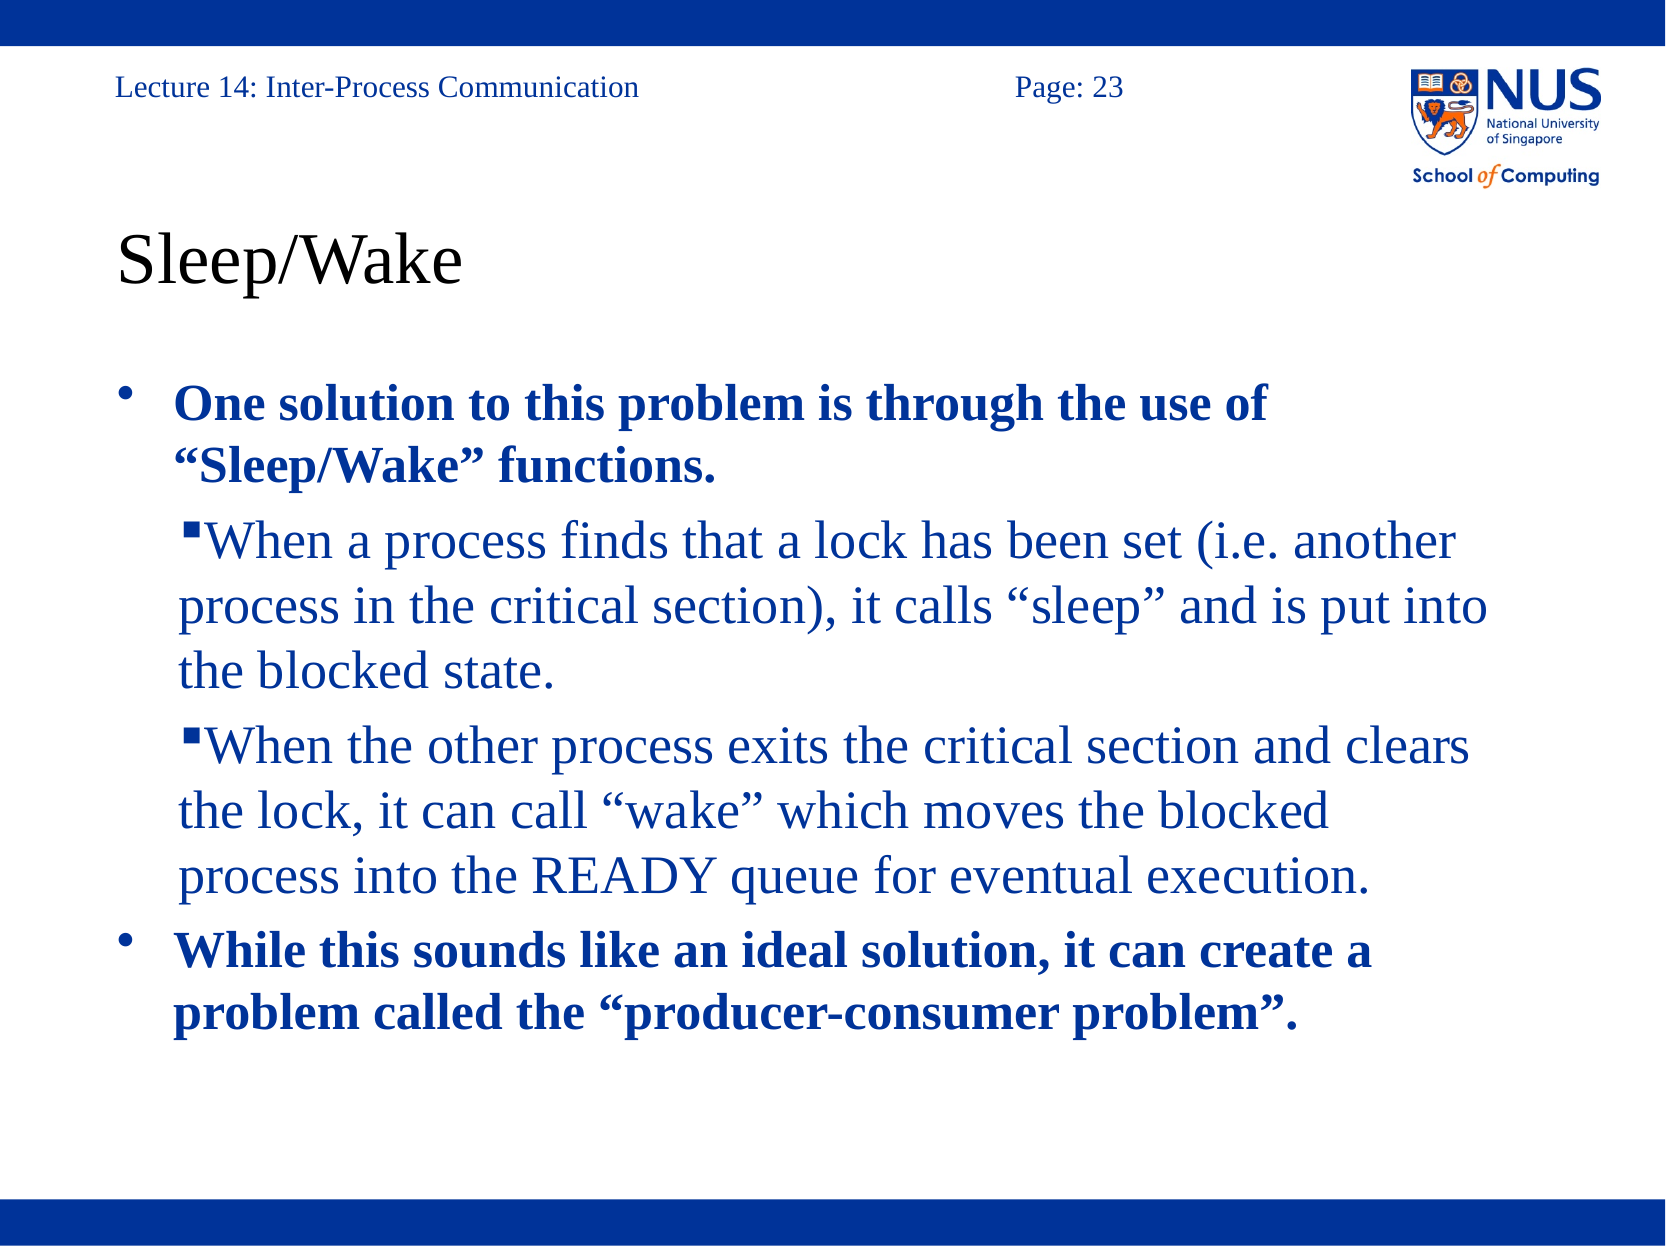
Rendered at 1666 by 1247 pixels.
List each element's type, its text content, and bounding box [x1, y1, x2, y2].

list One solution to this problem is through the use of “Sleep/Wake” functions. When a process finds that a lock has been set (i.e. another process in the critical section), it calls “sleep” and is put into the blocked state. When the other process exits the critical section and clears the lock, it can call “wake” which moves the blocked process into the READY queue for eventual execution. While this sounds like an ideal solution, it can create a problem called the “producer-consumer problem”. [100, 359, 1516, 1131]
title Sleep/Wake [100, 150, 1288, 358]
picture [1411, 67, 1601, 190]
